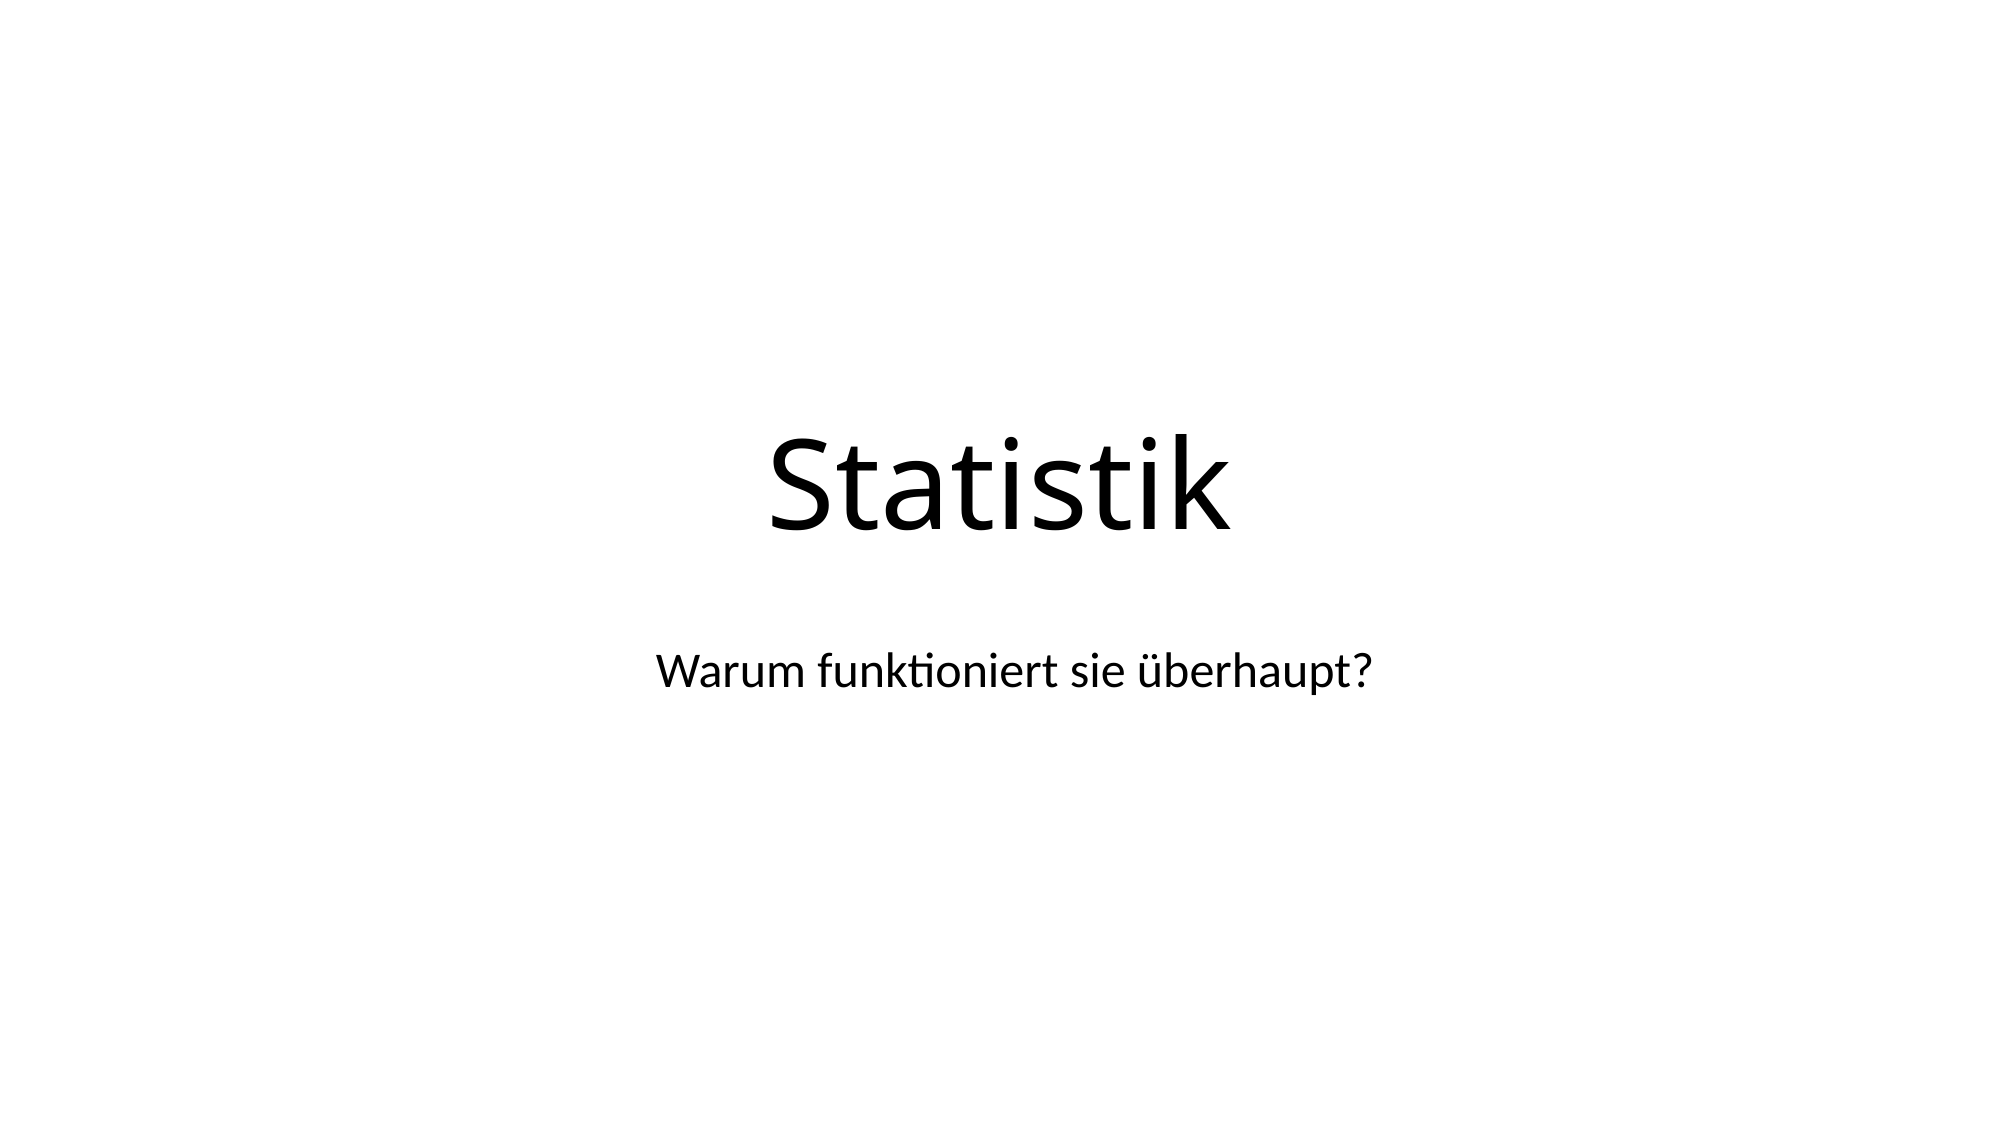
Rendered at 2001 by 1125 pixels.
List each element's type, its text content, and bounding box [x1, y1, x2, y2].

title Statistik [249, 412, 1750, 565]
subtitle Warum funktioniert sie überhaupt? [265, 636, 1766, 709]
